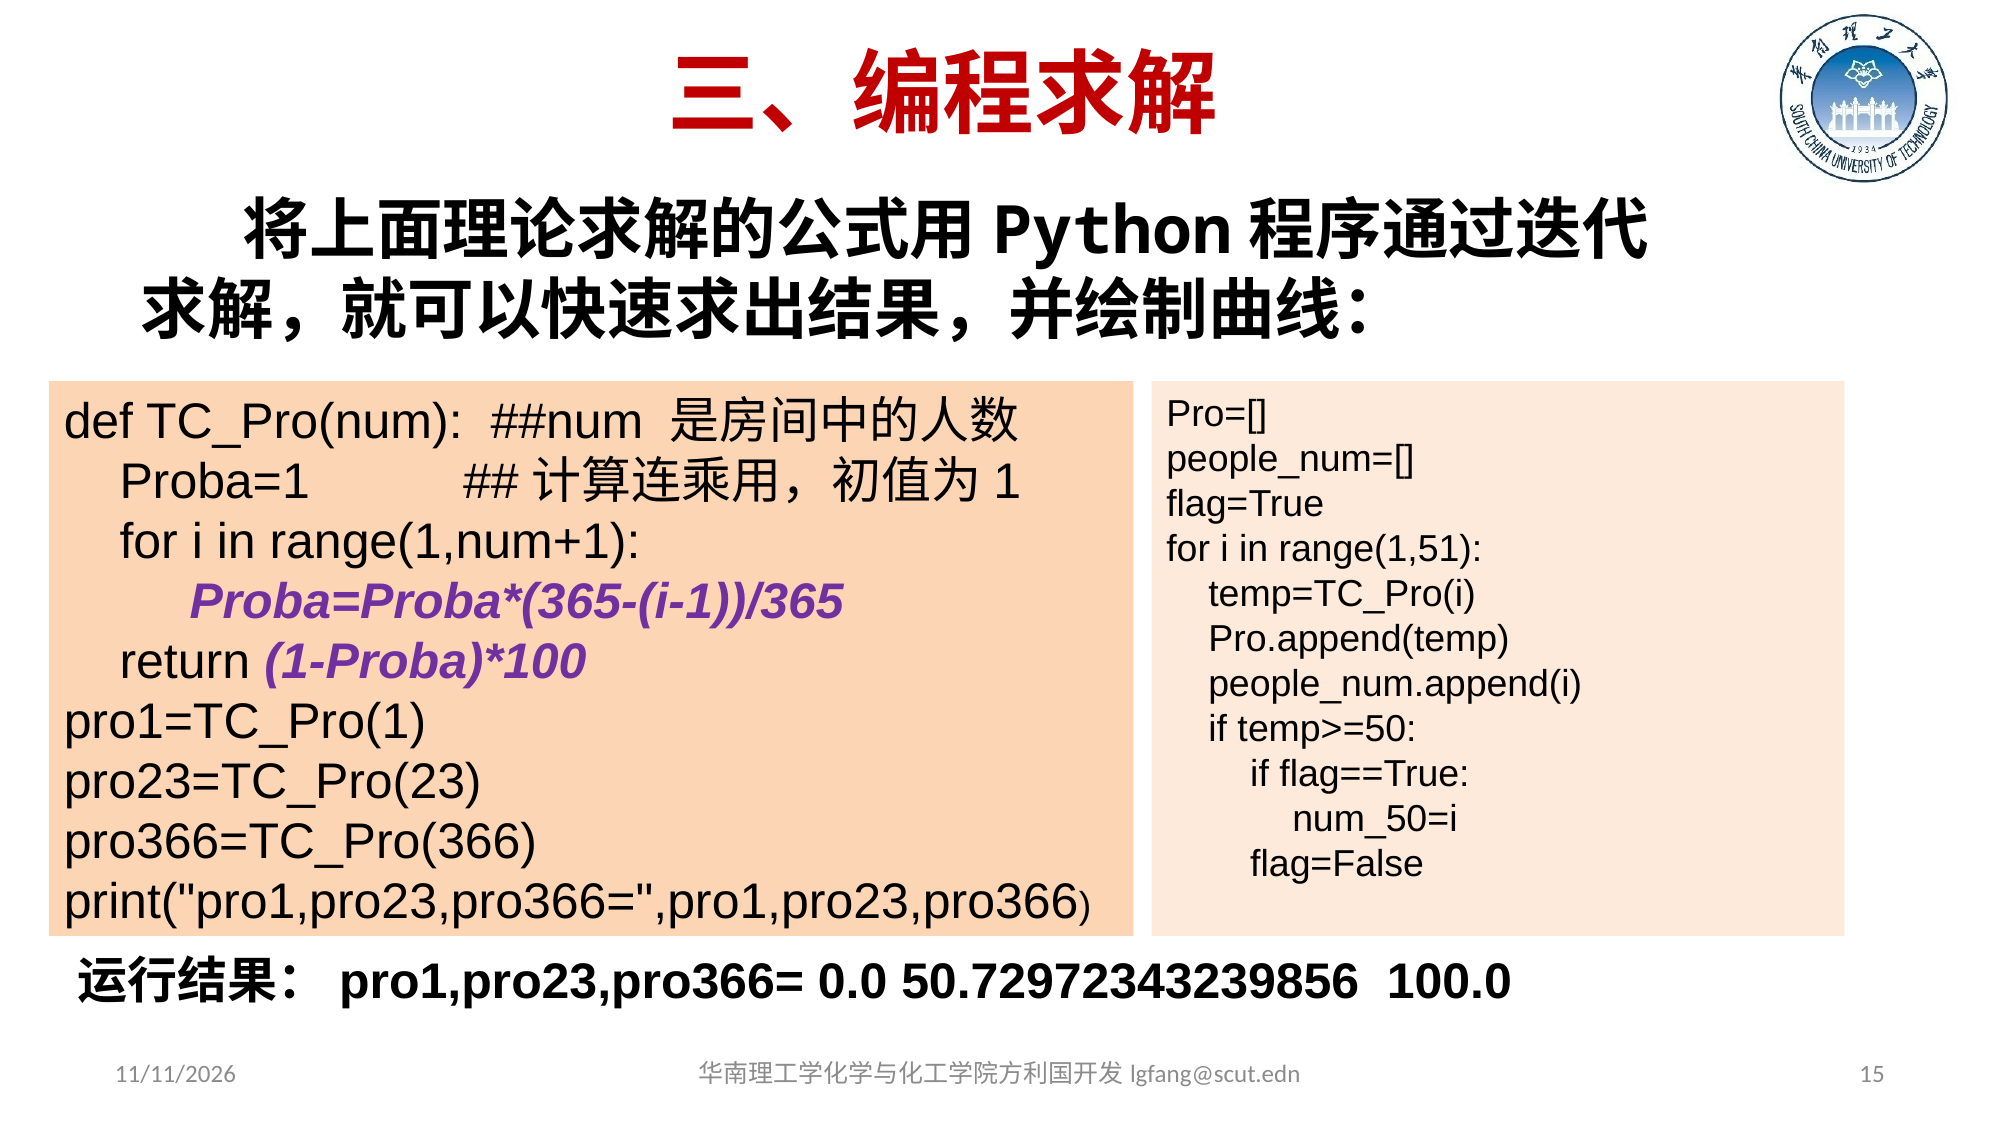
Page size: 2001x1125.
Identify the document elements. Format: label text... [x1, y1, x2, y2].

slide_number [99, 1042, 567, 1103]
slide_number 15 [1433, 1042, 1900, 1103]
text_box Pro=[] people_num=[] flag=True for i in range(1,51): temp=TC_Pro(i) Pro.append(temp) people_num.append(i) if temp>=50: if flag==True: num_50=i flag=False [1151, 381, 1845, 936]
picture [1773, 13, 1958, 184]
text_box 将上面理论求解的公式用Python程序通过迭代求解，就可以快速求出结果，并绘制曲线： [125, 179, 1697, 354]
text_box 运行结果：pro1,pro23,pro366= 0.0 50.72972343239856 100.0 [62, 941, 1528, 1017]
title 三、编程求解 [43, 0, 1844, 184]
text_box def TC_Pro(num): ##num 是房间中的人数 Proba=1 ##计算连乘用，初值为1 for i in range(1,num+1): Proba=Proba*(365-(i-1))/365 return (1-Proba)*100 pro1=TC_Pro(1) pro23=TC_Pro(23) pro366=TC_Pro(366) print("pro1,pro23,pro366=",pro1,pro23,pro366) [48, 381, 1134, 936]
footer 华南理工学化学与化工学院方利国开发lgfang@scut.edn [683, 1042, 1317, 1103]
